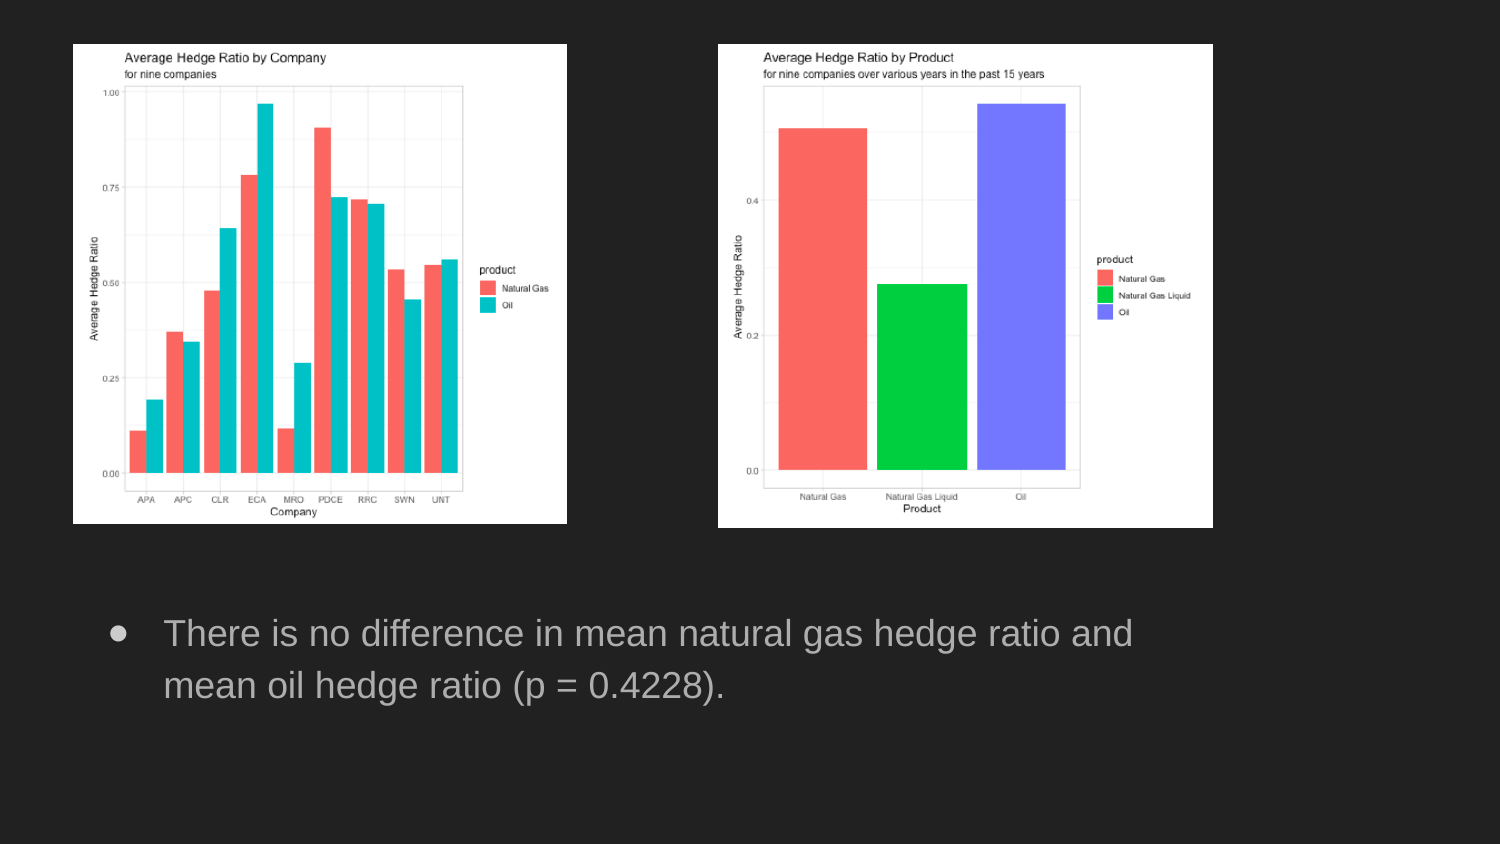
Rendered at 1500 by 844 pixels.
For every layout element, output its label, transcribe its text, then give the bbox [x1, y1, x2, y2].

picture [73, 44, 567, 524]
text_box There is no difference in mean natural gas hedge ratio and mean oil hedge ratio (p = 0.4228). [73, 587, 1213, 778]
picture [718, 44, 1213, 528]
